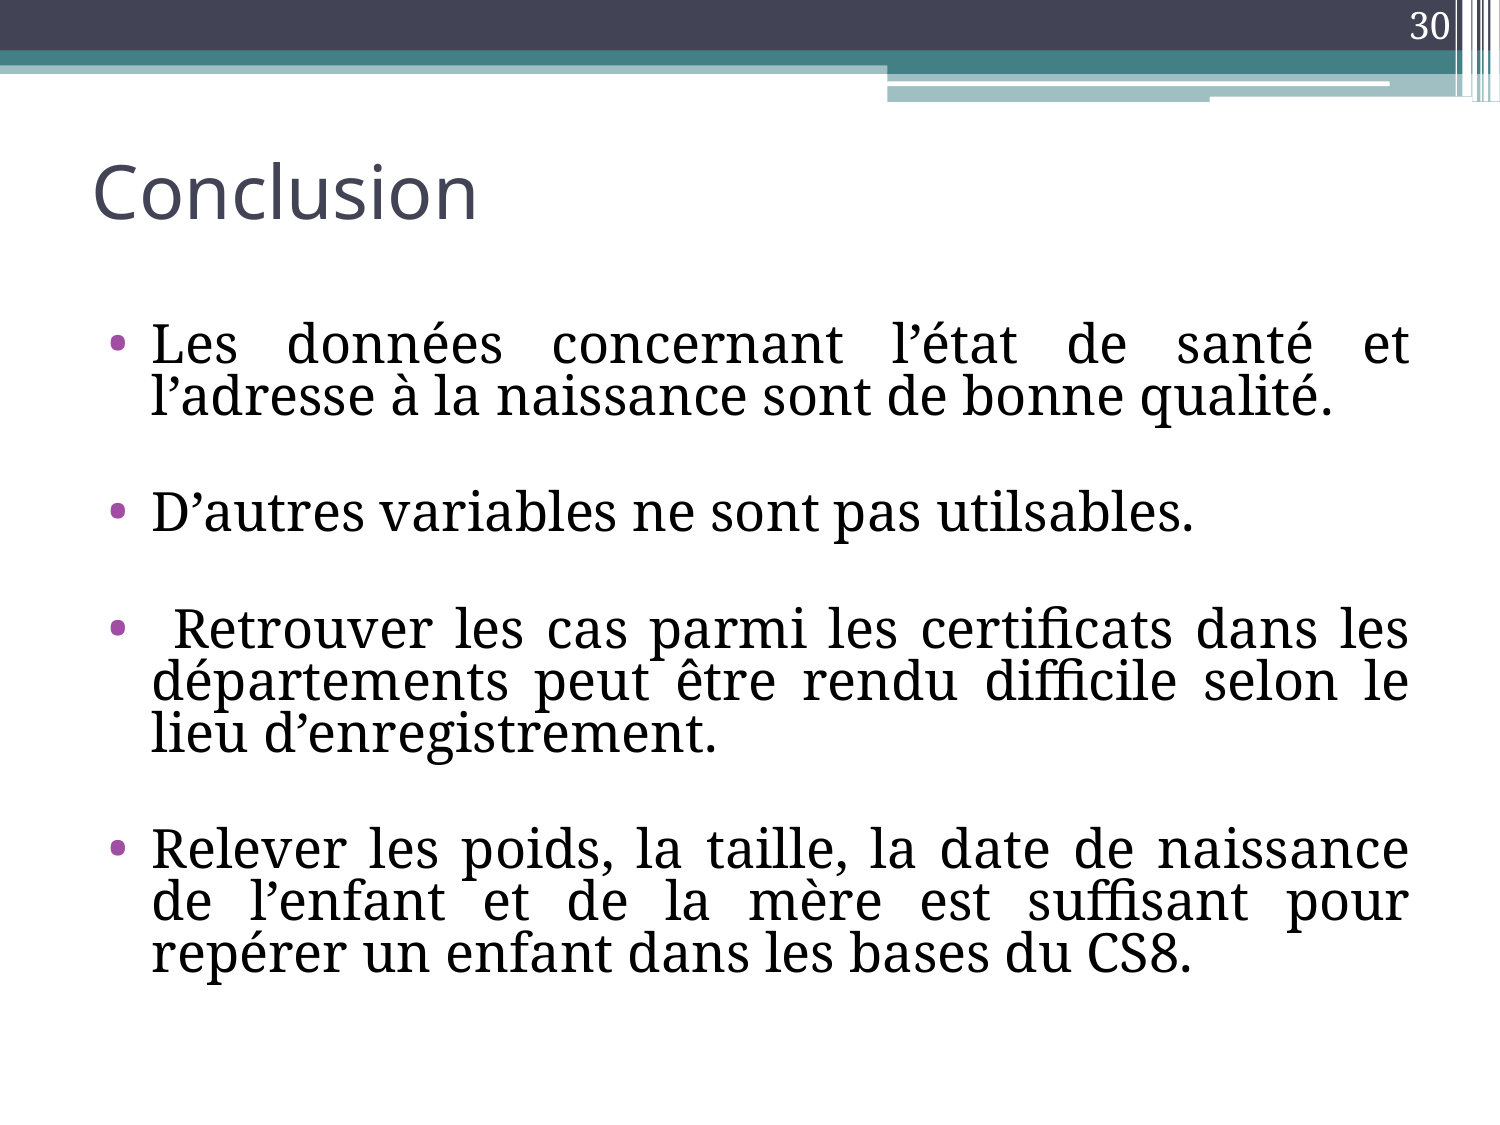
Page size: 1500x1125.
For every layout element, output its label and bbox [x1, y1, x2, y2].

title [76, 101, 1427, 277]
text_box [1340, 0, 1466, 61]
list [76, 314, 1427, 1024]
